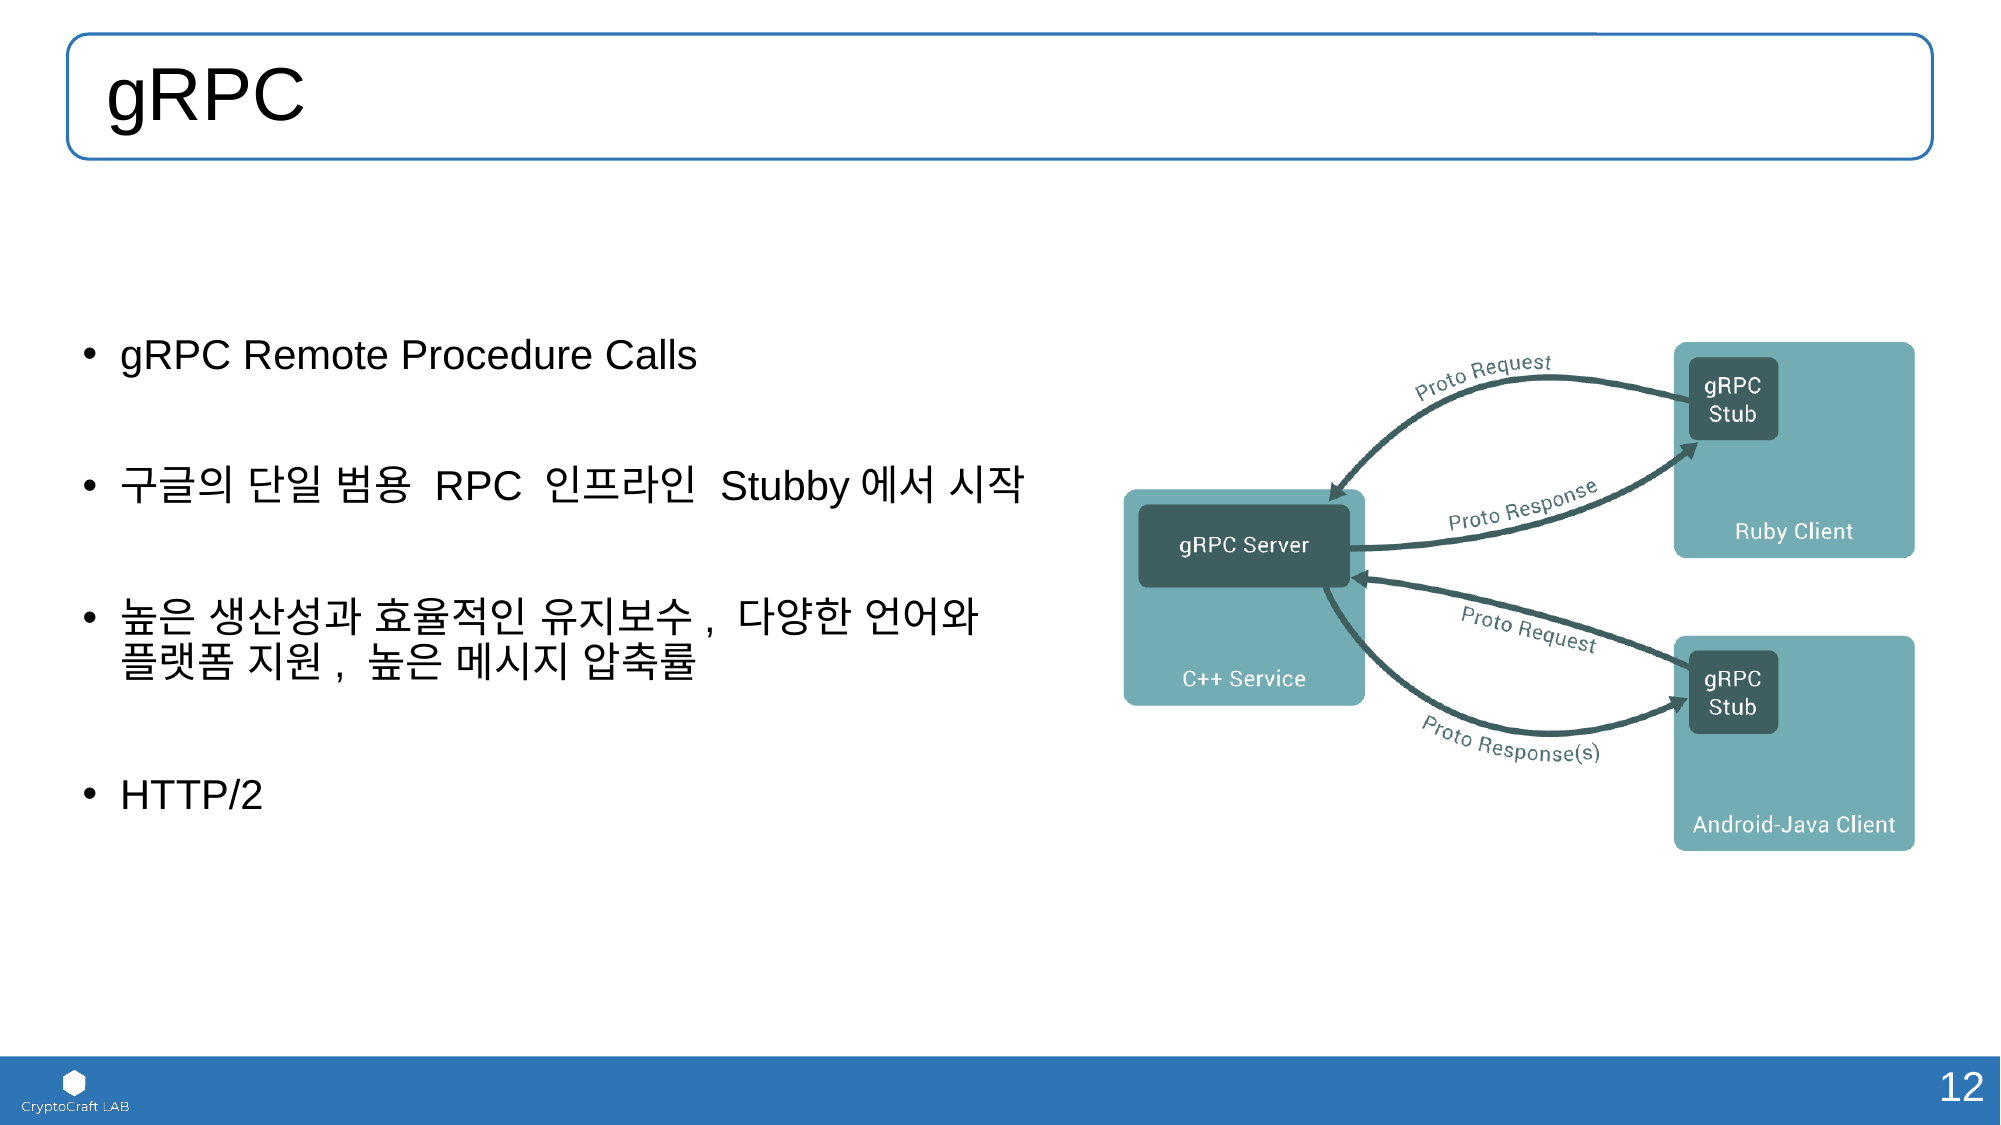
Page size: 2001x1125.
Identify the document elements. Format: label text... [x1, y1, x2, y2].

title gRPC [91, 34, 1933, 160]
picture [13, 1061, 138, 1123]
picture [1040, 303, 1995, 885]
list gRPC Remote Procedure Calls 구글의 단일 범용 RPC 인프라인 Stubby에서 시작 높은 생산성과 효율적인 유지보수, 다양한 언어와 플랫폼 지원, 높은 메시지 압축률 HTTP/2 [67, 189, 1065, 1019]
